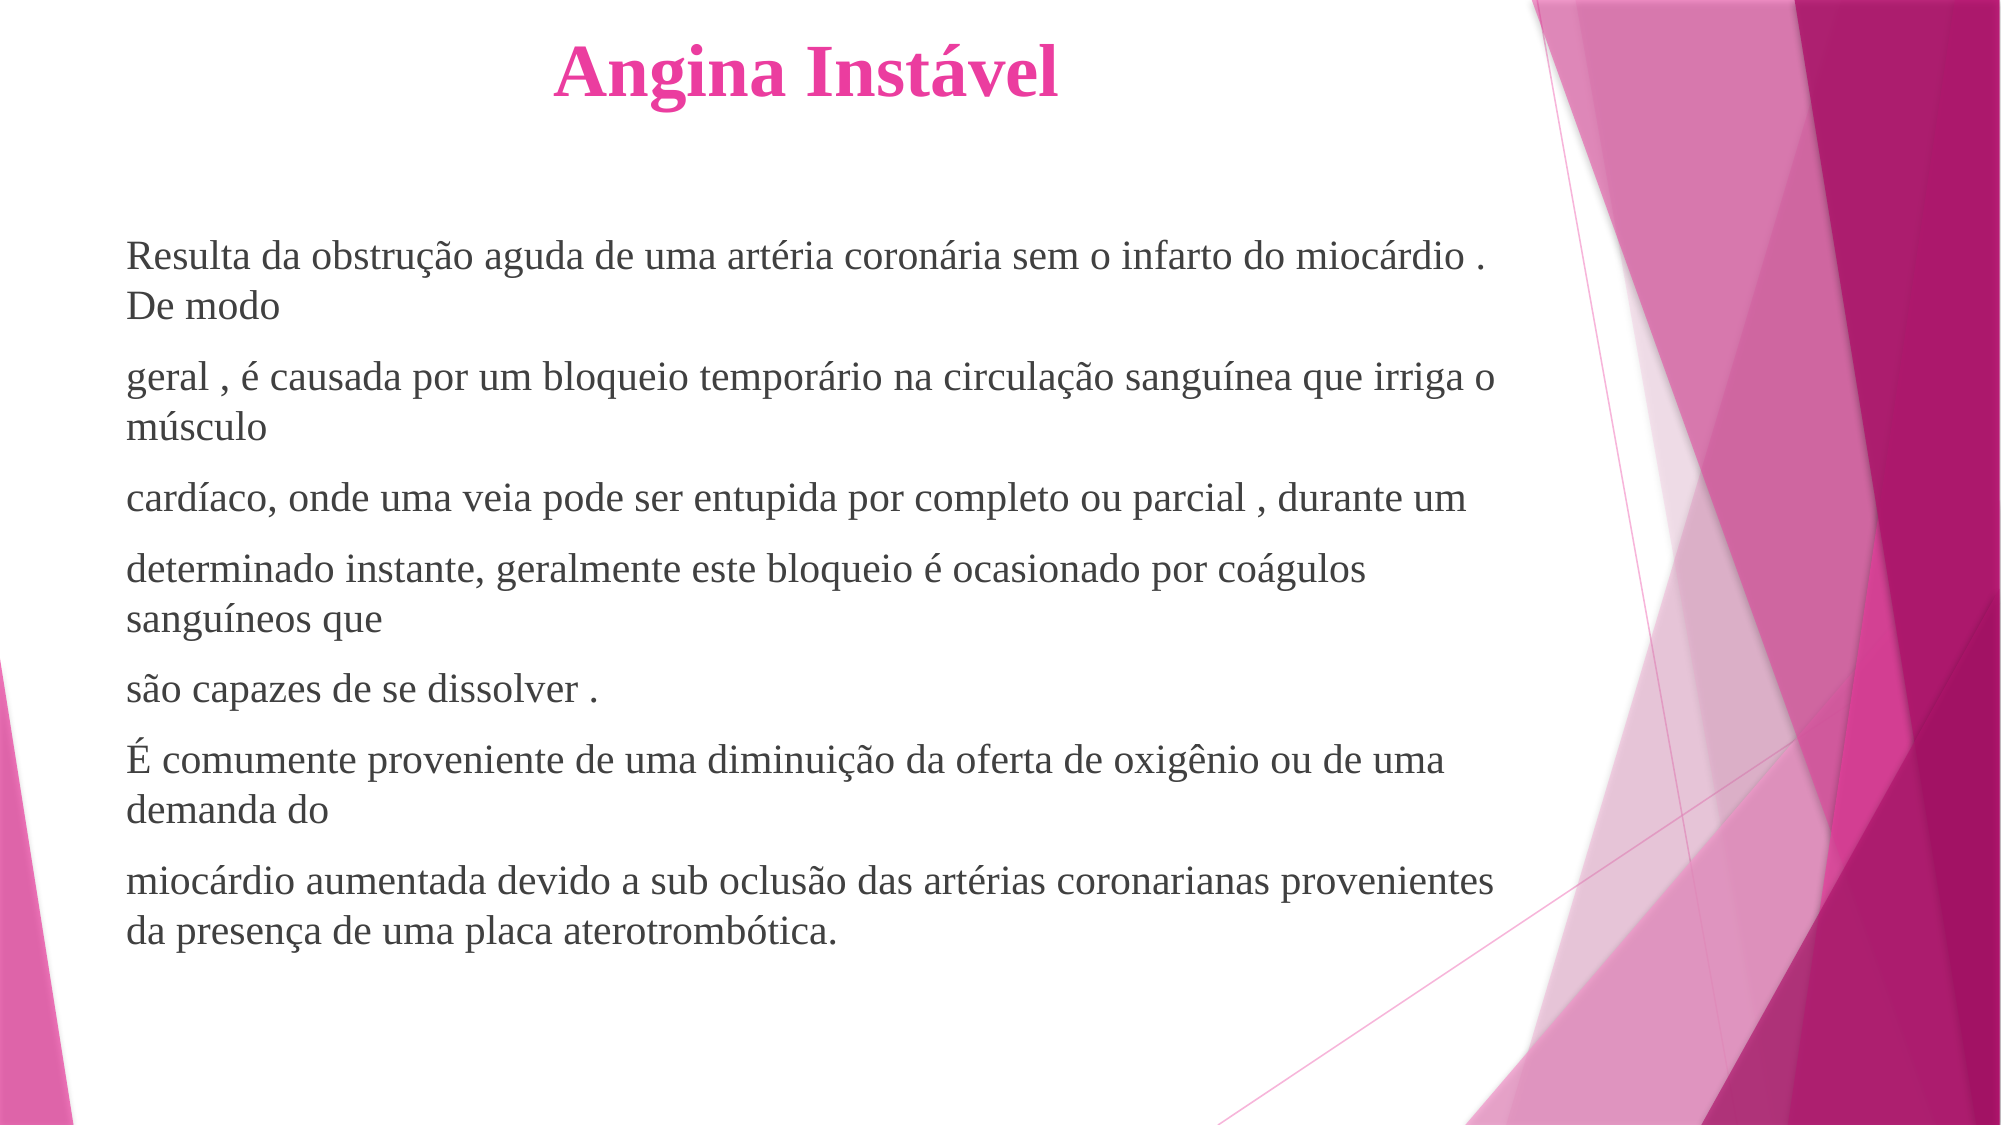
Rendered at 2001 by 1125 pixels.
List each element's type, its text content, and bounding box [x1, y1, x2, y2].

title Angina Instável [538, 13, 1094, 129]
list Resulta da obstrução aguda de uma artéria coronária sem o infarto do miocárdio . De modo geral , é causada por um bloqueio temporário na circulação sanguínea que irriga o músculo cardíaco, onde uma veia pode ser entupida por completo ou parcial , durante um determinado instante, geralmente este bloqueio é ocasionado por coágulos sanguíneos que são capazes de se dissolver . É comumente proveniente de uma diminuição da oferta de oxigênio ou de uma demanda do miocárdio aumentada devido a sub oclusão das artérias coronarianas provenientes da presença de uma placa aterotrombótica. [111, 129, 1522, 767]
